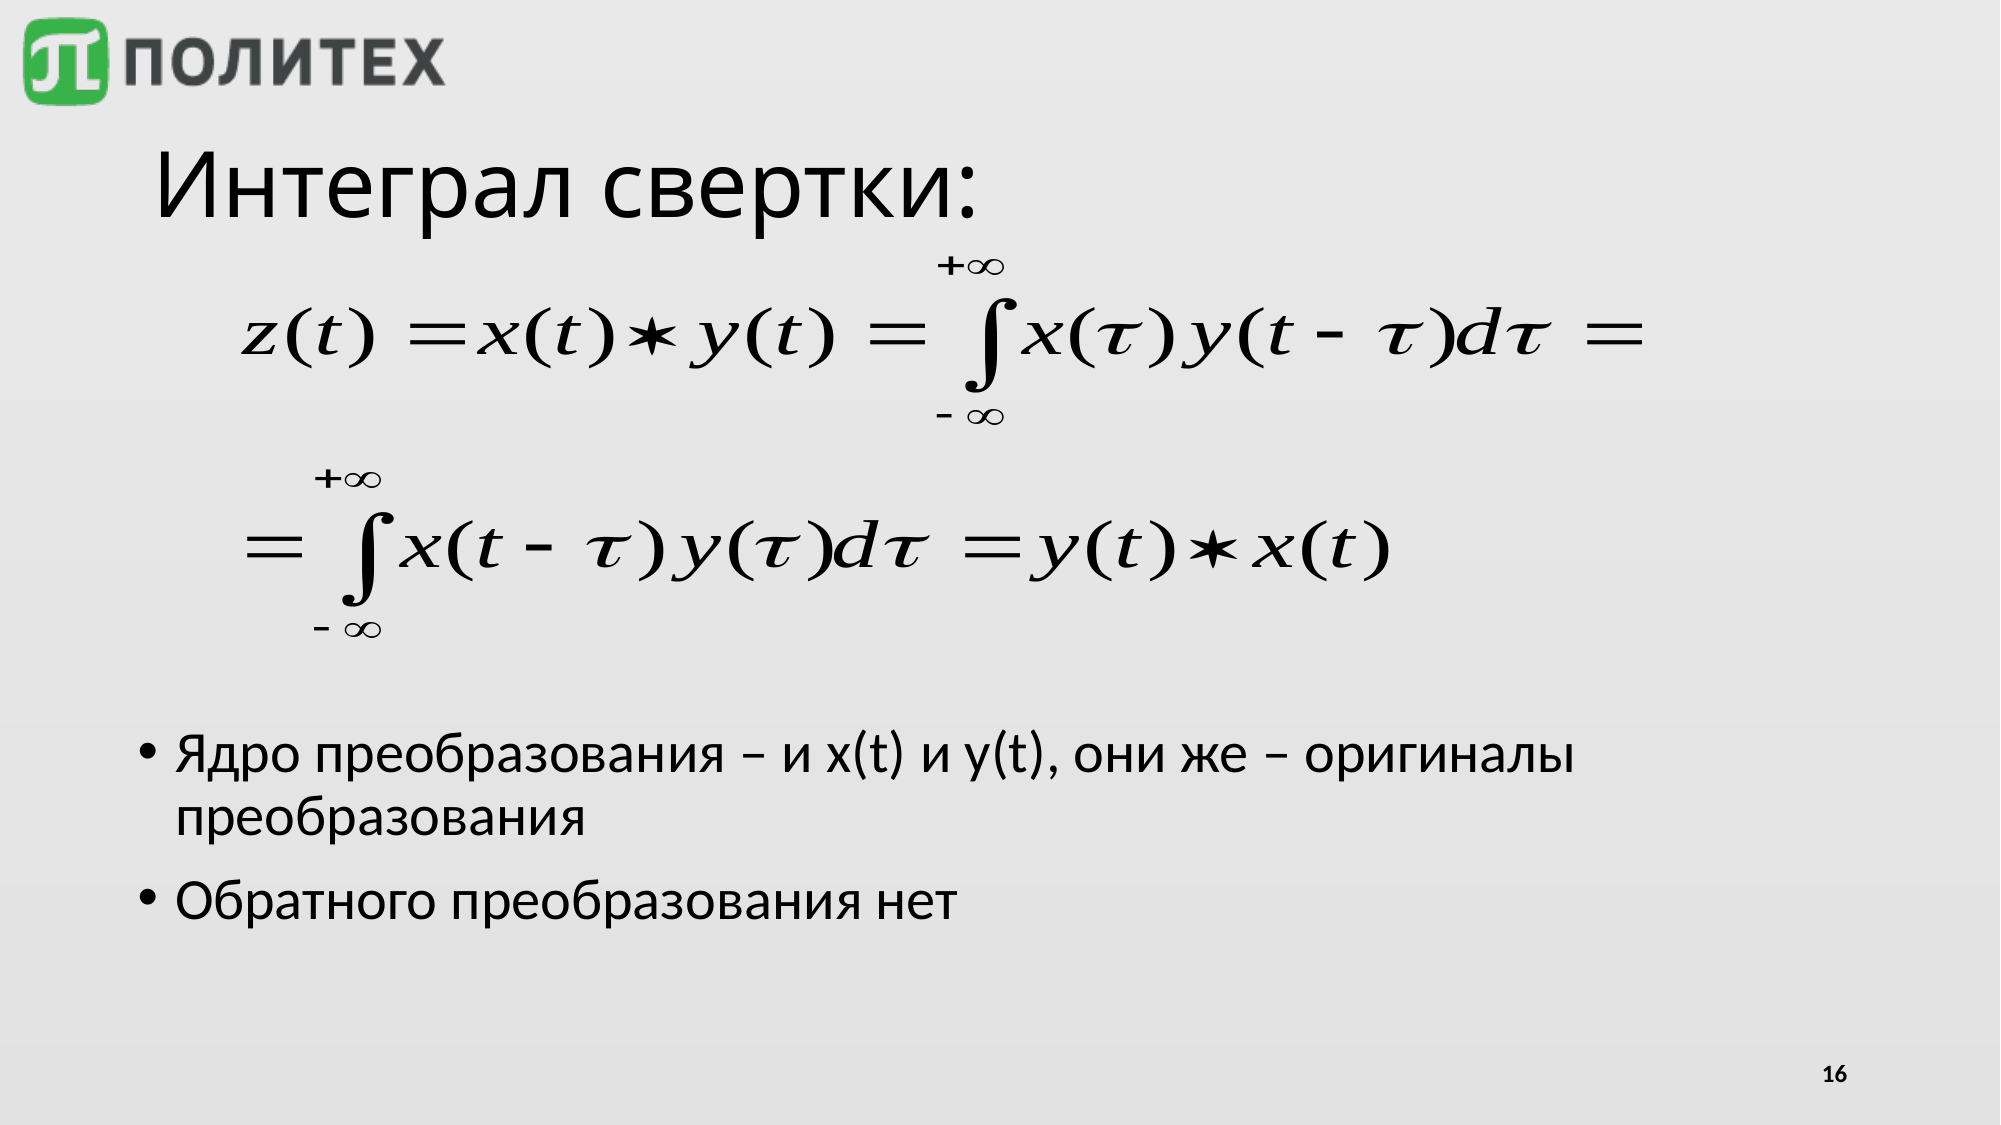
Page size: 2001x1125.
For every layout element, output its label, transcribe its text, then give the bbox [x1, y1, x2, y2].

title Интеграл свертки: [137, 99, 1863, 278]
slide_number 16 [1412, 1042, 1863, 1103]
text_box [223, 235, 1644, 653]
list Ядро преобразования – и x(t) и y(t), они же – оригиналы преобразования Обратного преобразования нет [122, 714, 1848, 1081]
picture [0, 0, 469, 125]
